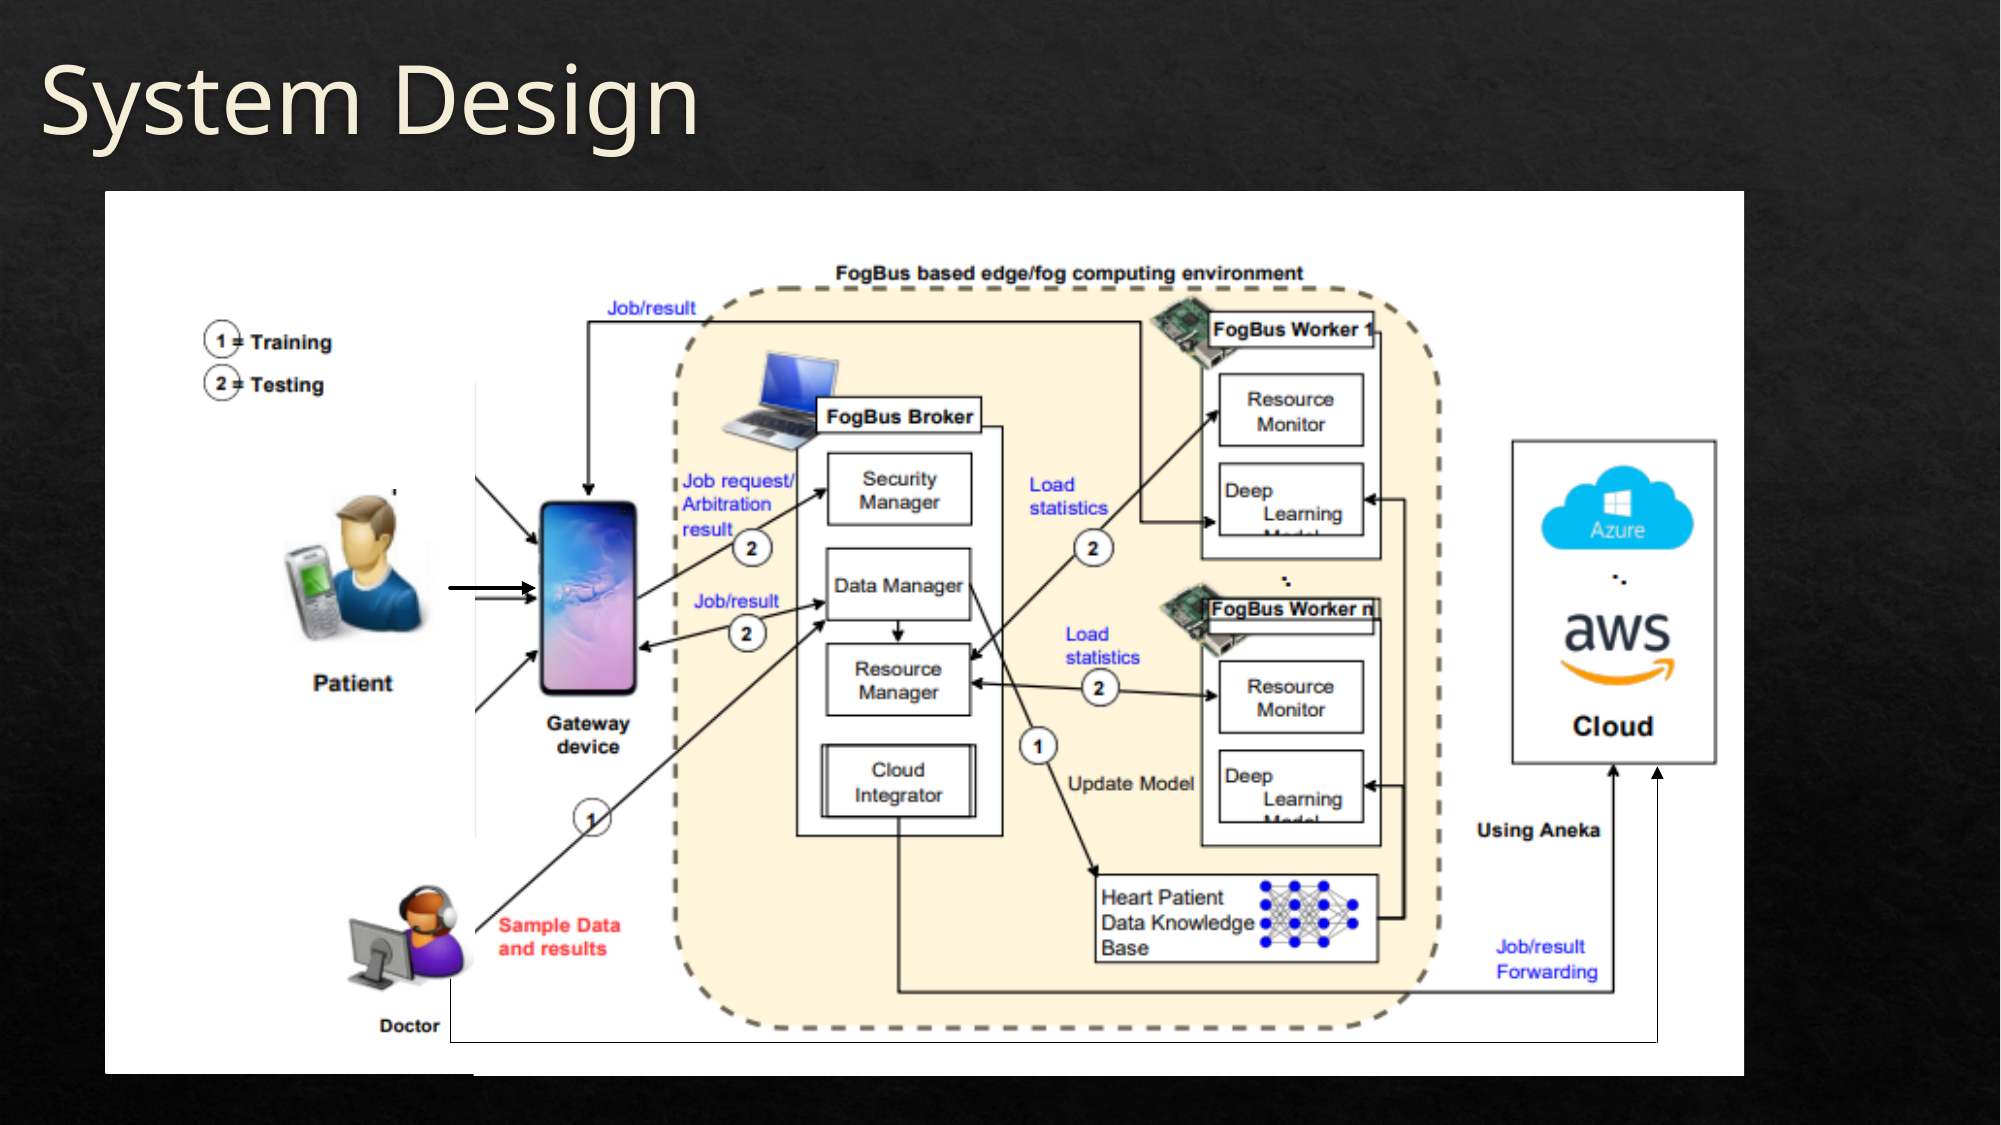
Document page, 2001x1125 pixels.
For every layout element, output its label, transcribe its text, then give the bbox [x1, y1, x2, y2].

title System Design [24, 0, 1724, 207]
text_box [105, 190, 1745, 1076]
